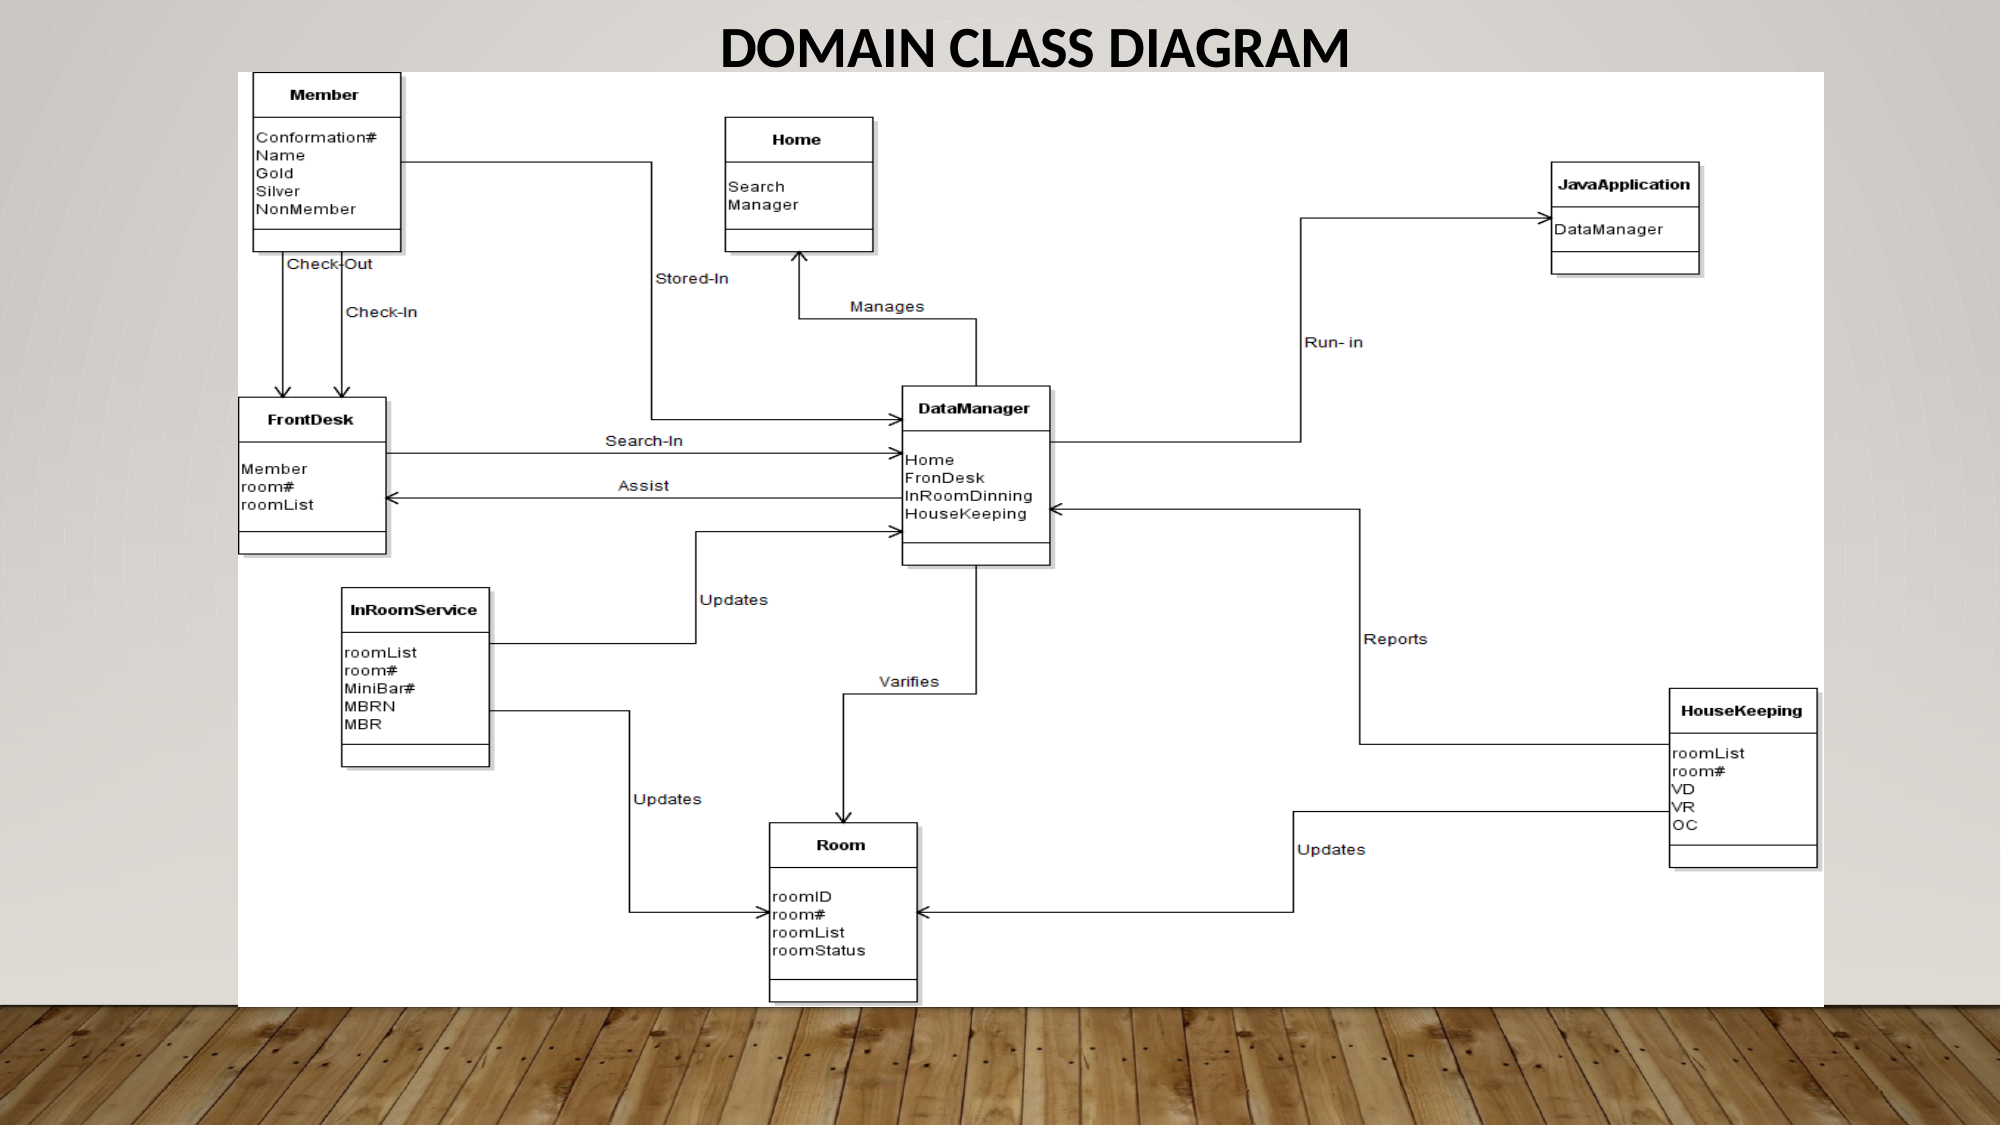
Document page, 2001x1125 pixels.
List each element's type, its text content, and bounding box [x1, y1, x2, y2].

picture [0, 1005, 2000, 1125]
title Domain class diagram [248, 9, 1824, 72]
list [238, 72, 1824, 1007]
